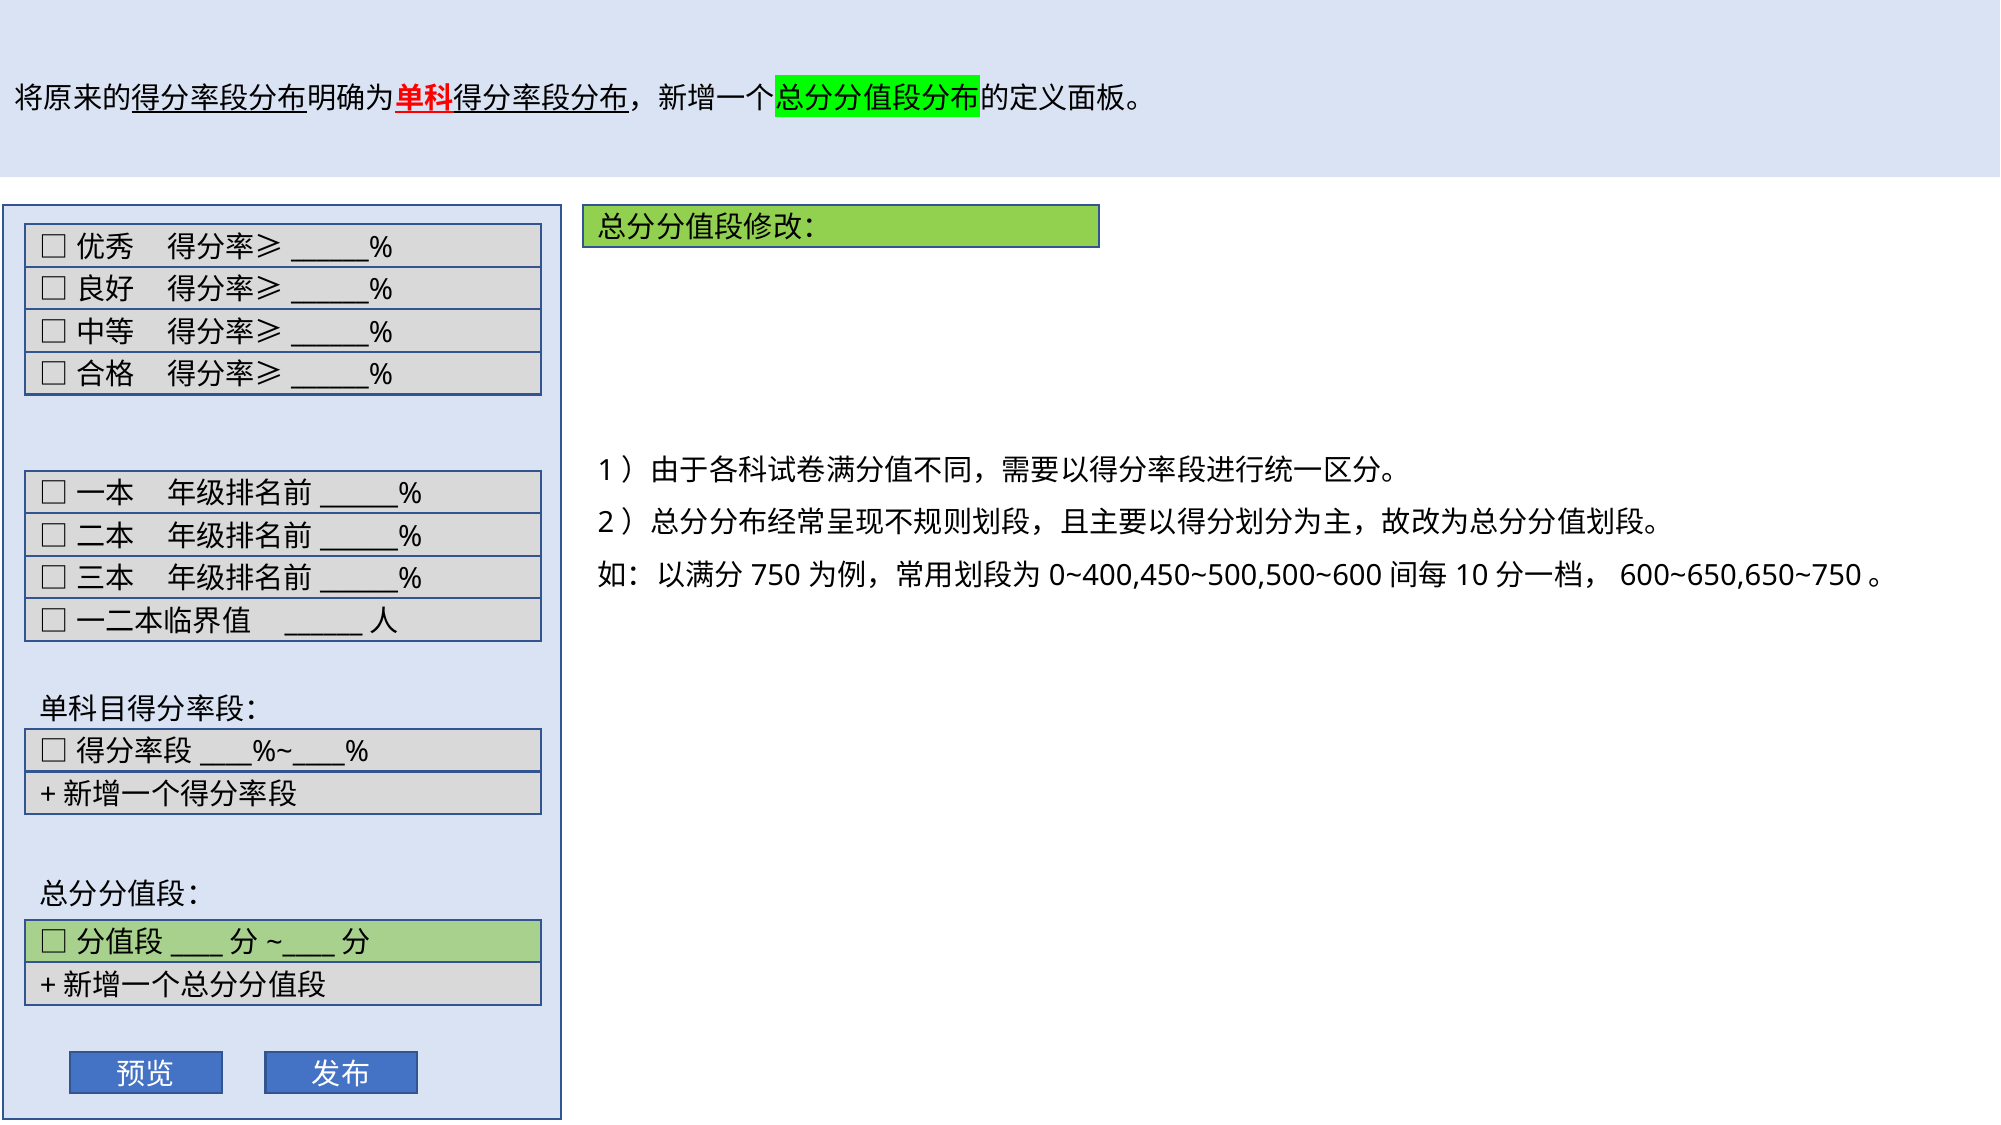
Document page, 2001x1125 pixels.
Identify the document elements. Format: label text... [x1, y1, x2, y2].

text_box □分值段____分~____分 [24, 919, 542, 961]
text_box □优秀 得分率≥______% [24, 223, 542, 266]
text_box 总分分值段修改： [582, 204, 1100, 248]
text_box □得分率段____%~____% [24, 730, 542, 770]
text_box □中等 得分率≥______% [24, 308, 542, 351]
text_box □合格 得分率≥______% [24, 351, 542, 396]
text_box □三本 年级排名前______% [24, 555, 542, 597]
text_box 总分分值段： [24, 870, 542, 915]
text_box 单科目得分率段： [24, 685, 542, 730]
text_box □二本 年级排名前______% [24, 512, 542, 555]
text_box +新增一个总分分值段 [24, 961, 542, 1006]
text_box +新增一个得分率段 [24, 770, 542, 815]
text_box □一本 年级排名前______% [24, 470, 542, 512]
text_box 将原来的得分率段分布明确为单科得分率段分布，新增一个总分分值段分布的定义面板。 [0, 0, 2000, 178]
text_box 预览 [69, 1051, 223, 1094]
text_box □良好 得分率≥______% [24, 266, 542, 308]
text_box [2, 204, 562, 1120]
text_box □一二本临界值 ______人 [24, 597, 542, 642]
text_box 1）由于各科试卷满分值不同，需要以得分率段进行统一区分。 2）总分分布经常呈现不规则划段，且主要以得分划分为主，故改为总分分值划段。 如：以满分750为例，常用划段为0~400,450~500,500~600间每10分一档，600~650,650~750。 [582, 426, 2000, 599]
text_box 发布 [264, 1051, 418, 1094]
